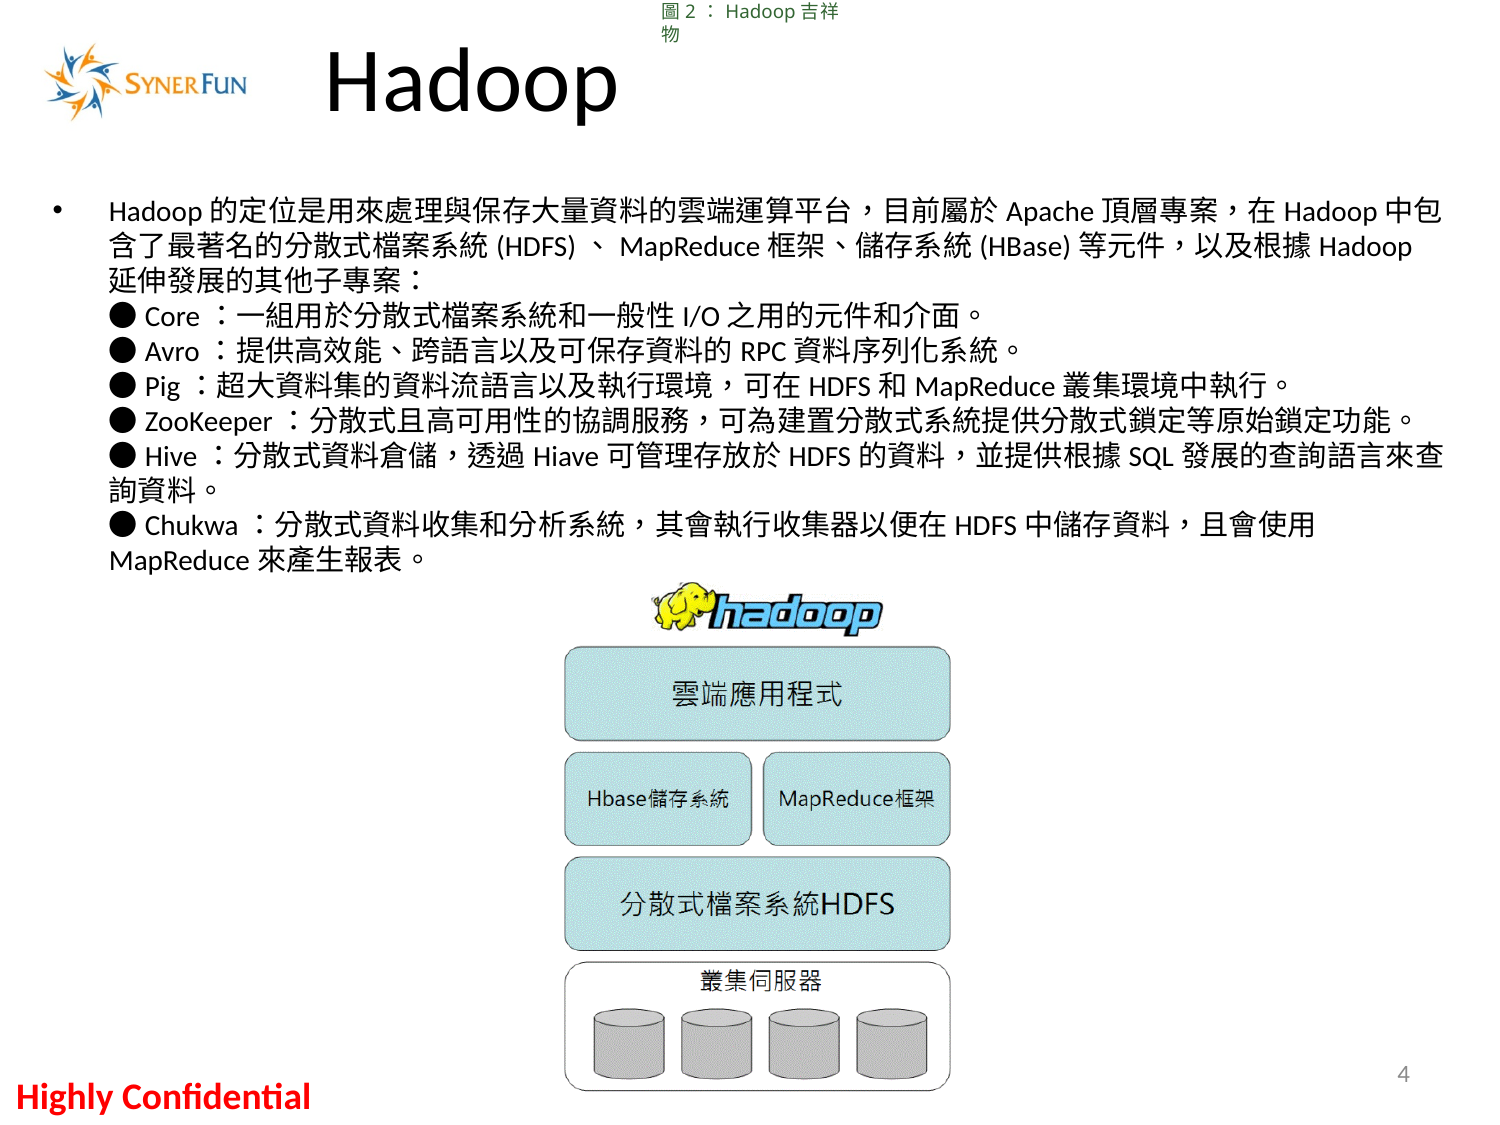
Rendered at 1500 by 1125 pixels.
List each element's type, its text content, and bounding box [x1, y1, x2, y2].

list Hadoop的定位是用來處理與保存大量資料的雲端運算平台，目前屬於Apache頂層專案，在Hadoop中包含了最著名的分散式檔案系統(HDFS)、MapReduce框架、儲存系統(HBase)等元件，以及根據Hadoop延伸發展的其他子專案： ●Core：一組用於分散式檔案系統和一般性I/O之用的元件和介面。 ●Avro：提供高效能、跨語言以及可保存資料的RPC資料序列化系統。 ●Pig：超大資料集的資料流語言以及執行環境，可在HDFS和MapReduce叢集環境中執行。 ●ZooKeeper：分散式且高可用性的協調服務，可為建置分散式系統提供分散式鎖定等原始鎖定功能。 ●Hive：分散式資料倉儲，透過Hiave可管理存放於HDFS的資料，並提供根據SQL發展的查詢語言來查詢資料。 ●Chukwa：分散式資料收集和分析系統，其會執行收集器以便在HDFS中儲存資料，且會使用MapReduce來產生報表。 [37, 184, 1463, 1088]
picture [0, 0, 290, 163]
picture [554, 577, 956, 1094]
slide_number 4 [1074, 1042, 1425, 1103]
text_box 圖2：Hadoop吉祥物 [646, 0, 854, 42]
title Hadoop [17, 11, 928, 138]
